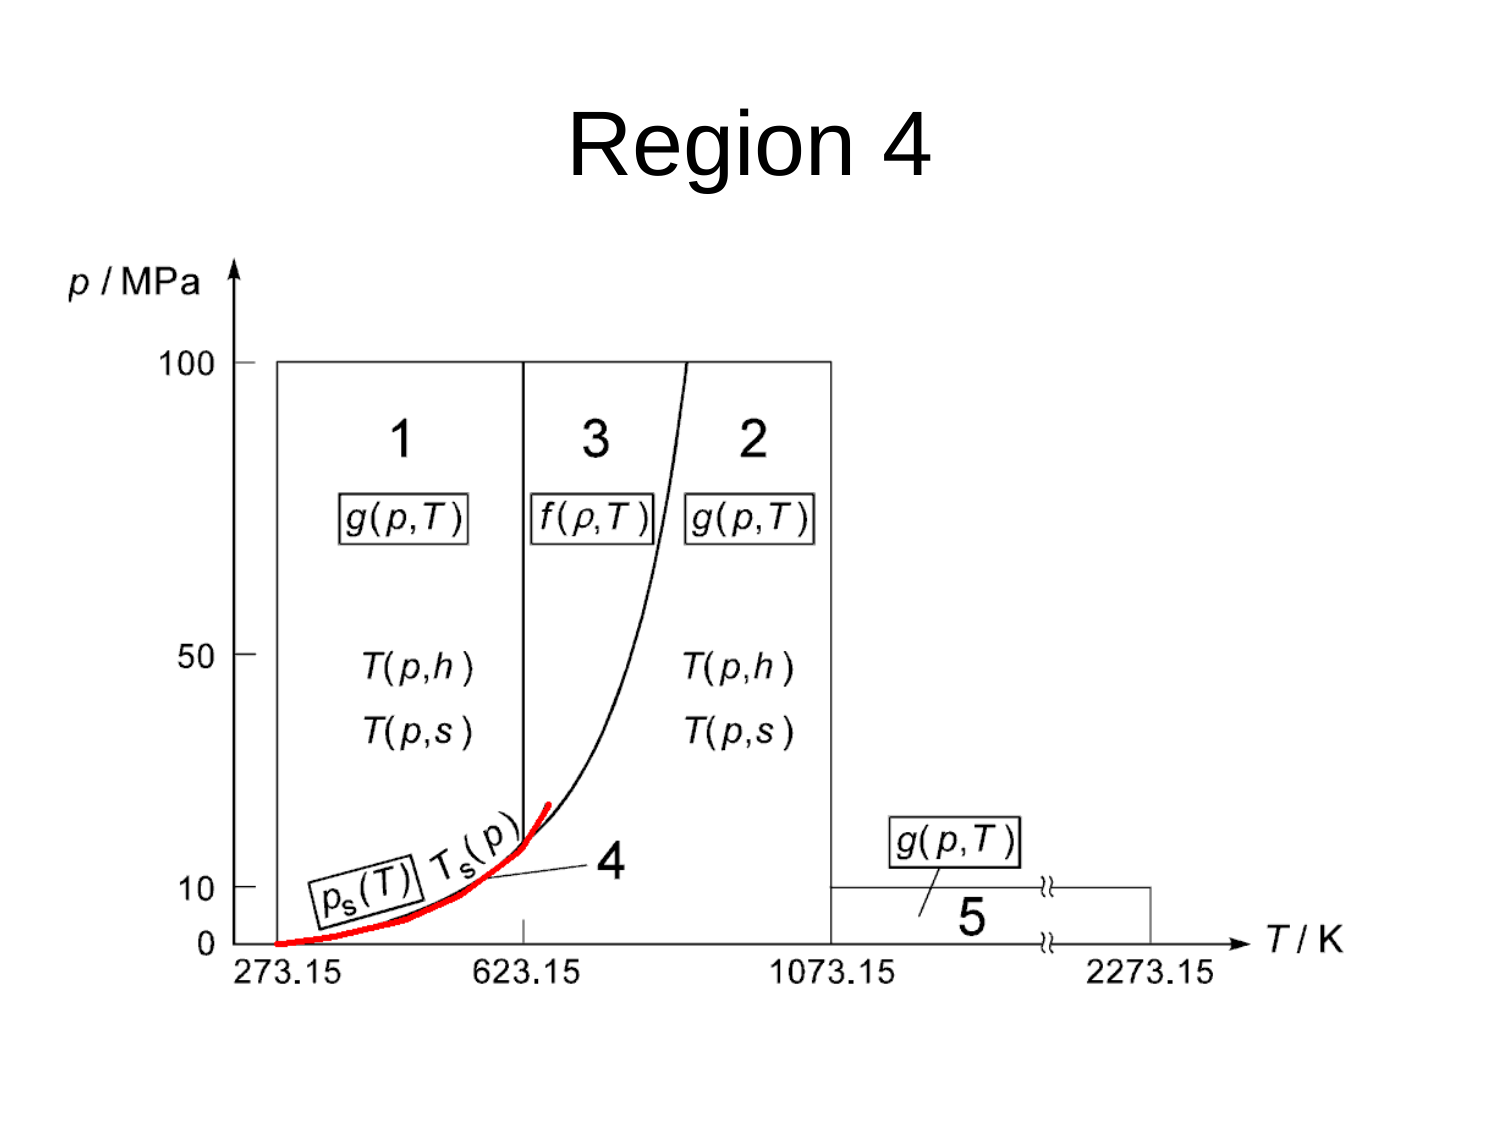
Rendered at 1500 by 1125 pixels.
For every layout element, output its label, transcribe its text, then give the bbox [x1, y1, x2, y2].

title Region 4 [75, 45, 1425, 233]
picture [64, 255, 1345, 1001]
